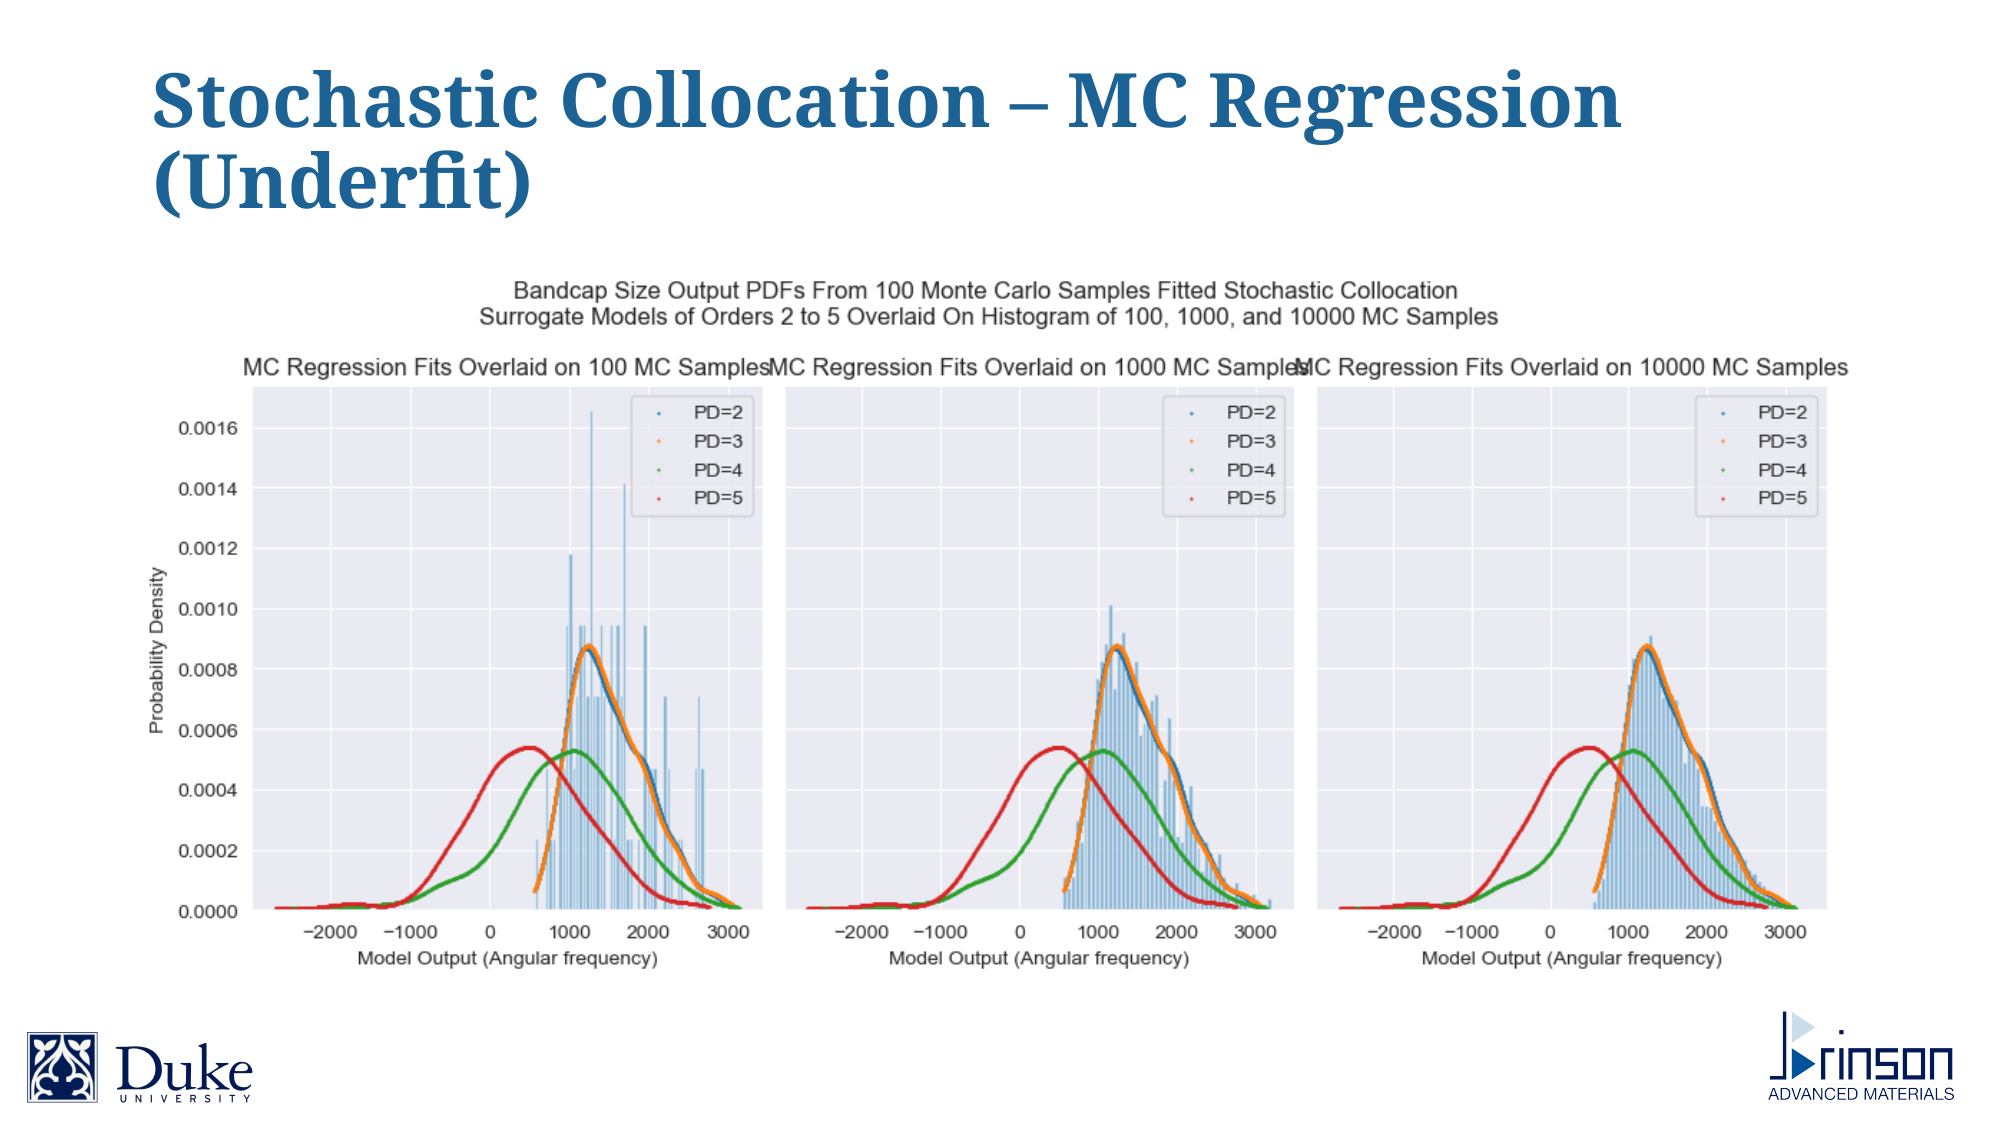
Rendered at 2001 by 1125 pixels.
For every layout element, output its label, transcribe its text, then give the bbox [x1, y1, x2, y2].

picture [1768, 1011, 1957, 1108]
picture [27, 1032, 98, 1103]
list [137, 267, 1863, 982]
title Stochastic Collocation – MC Regression (Underfit) [137, 56, 1863, 231]
picture [115, 1042, 253, 1103]
